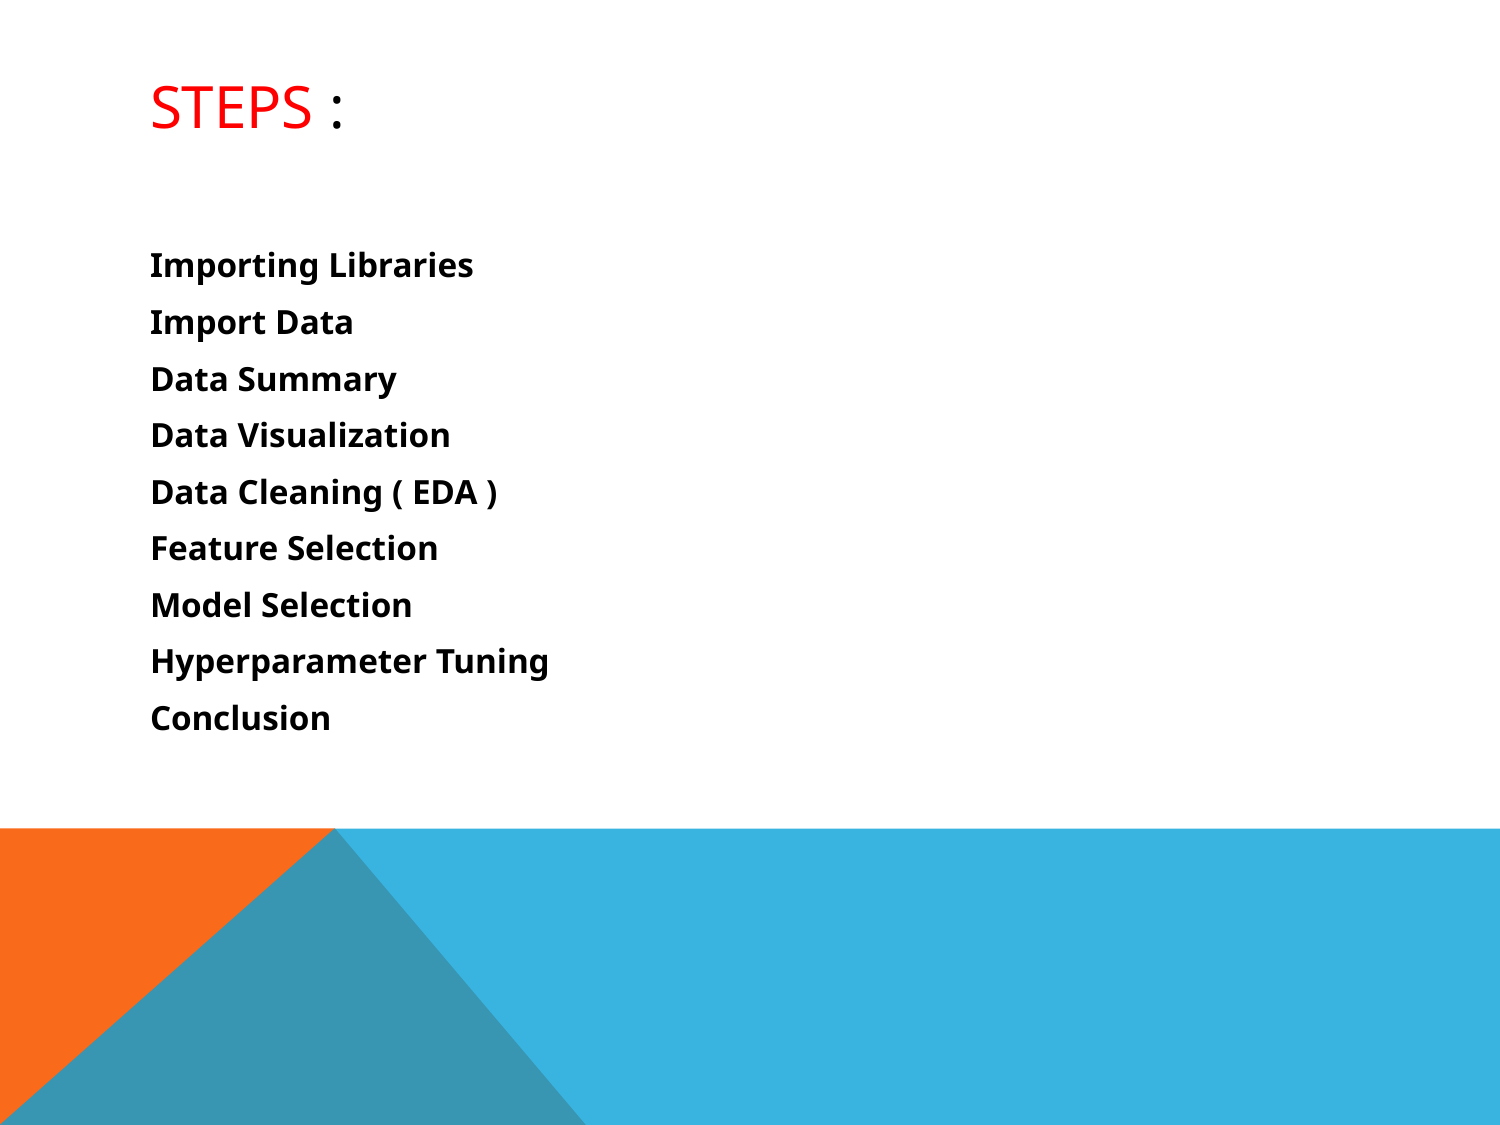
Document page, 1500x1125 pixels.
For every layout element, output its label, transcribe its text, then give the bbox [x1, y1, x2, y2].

title Steps : [135, 60, 1369, 150]
list Importing Libraries Import Data Data Summary Data Visualization Data Cleaning ( EDA ) Feature Selection Model Selection Hyperparameter Tuning Conclusion [135, 180, 1369, 768]
